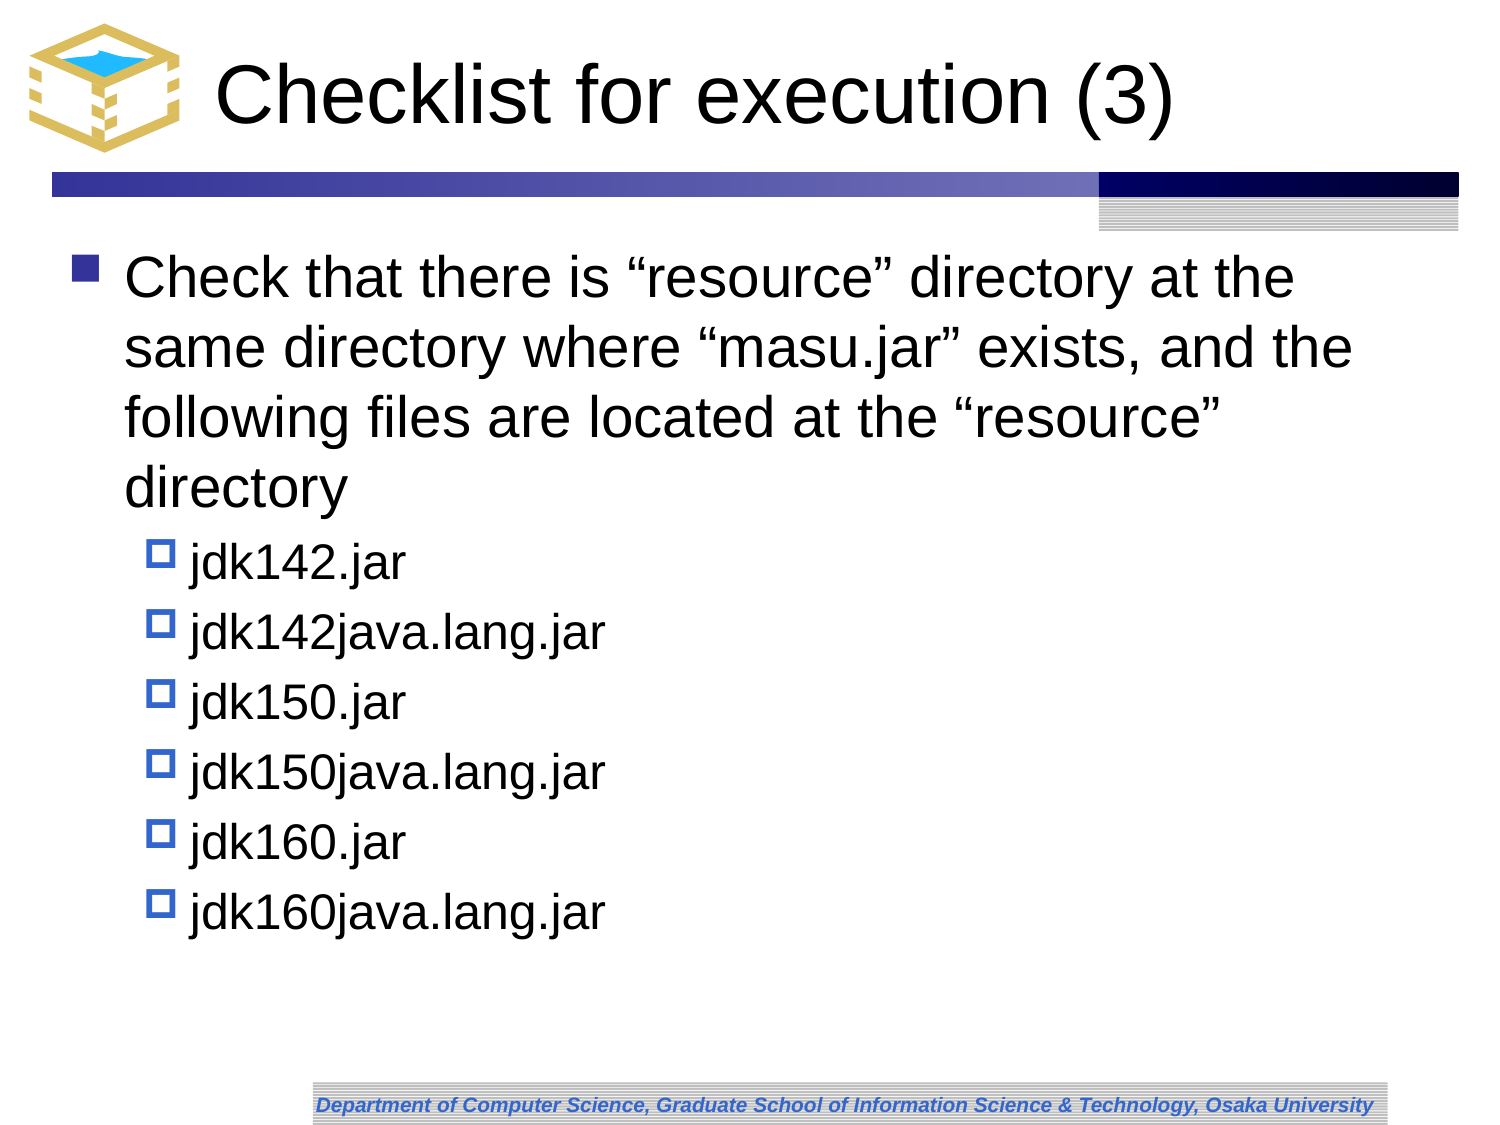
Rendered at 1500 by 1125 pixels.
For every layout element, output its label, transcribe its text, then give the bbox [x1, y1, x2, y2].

title Checklist for execution (3) [198, 18, 1459, 162]
list Check that there is “resource” directory at the same directory where “masu.jar” exists, and the following files are located at the “resource” directory jdk142.jar jdk142java.lang.jar jdk150.jar jdk150java.lang.jar jdk160.jar jdk160java.lang.jar [52, 231, 1460, 1024]
